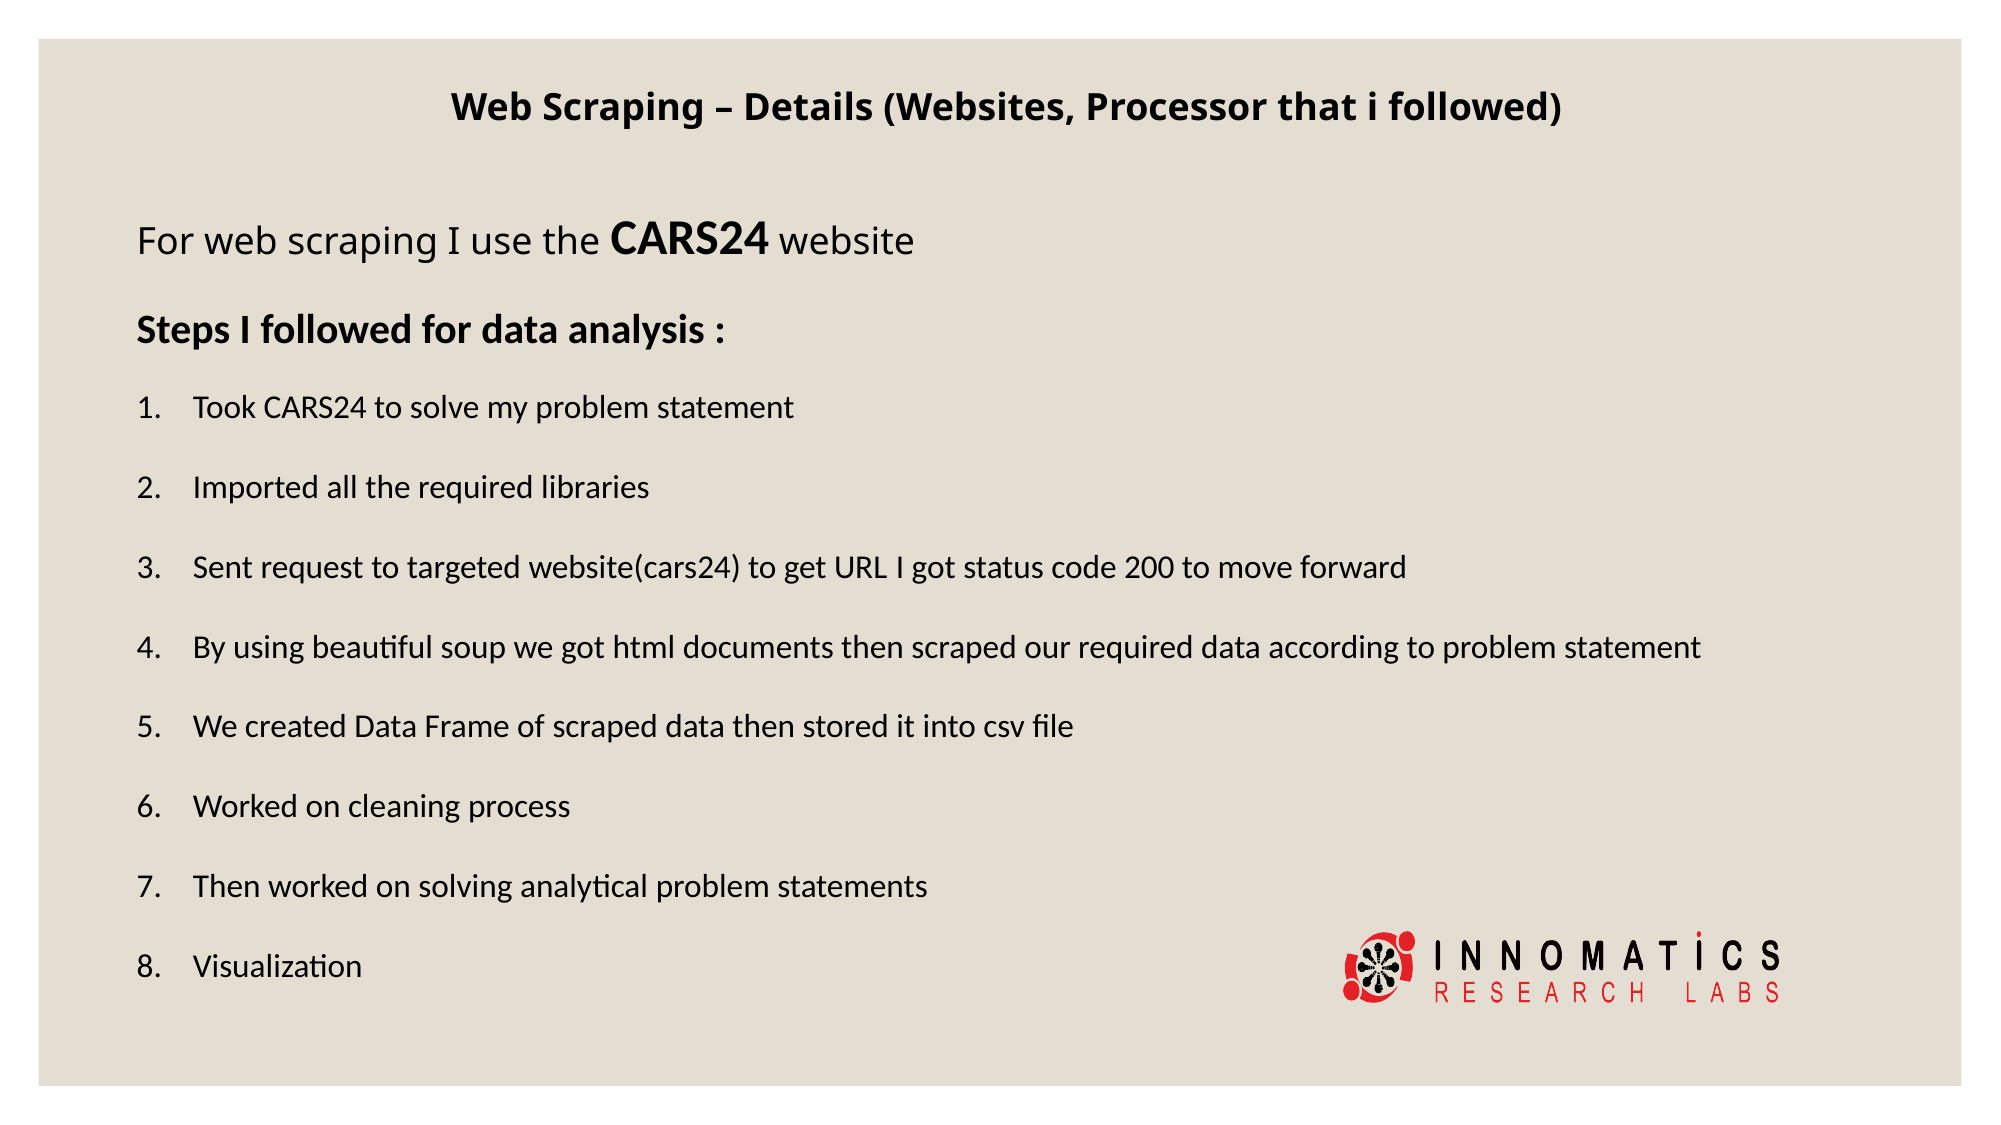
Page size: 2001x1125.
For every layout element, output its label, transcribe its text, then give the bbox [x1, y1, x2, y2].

text_box Web Scraping – Details (Websites, Processor that i followed) [436, 80, 1854, 136]
text_box Steps I followed for data analysis : [121, 294, 1047, 360]
picture [1343, 931, 1779, 1003]
text_box Took CARS24 to solve my problem statement Imported all the required libraries Sent request to targeted website(cars24) to get URL I got status code 200 to move forward By using beautiful soup we got html documents then scraped our required data according to problem statement We created Data Frame of scraped data then stored it into csv file Worked on cleaning process Then worked on solving analytical problem statements Visualization [122, 377, 1854, 1125]
text_box For web scraping I use the CARS24 website [122, 196, 1165, 272]
